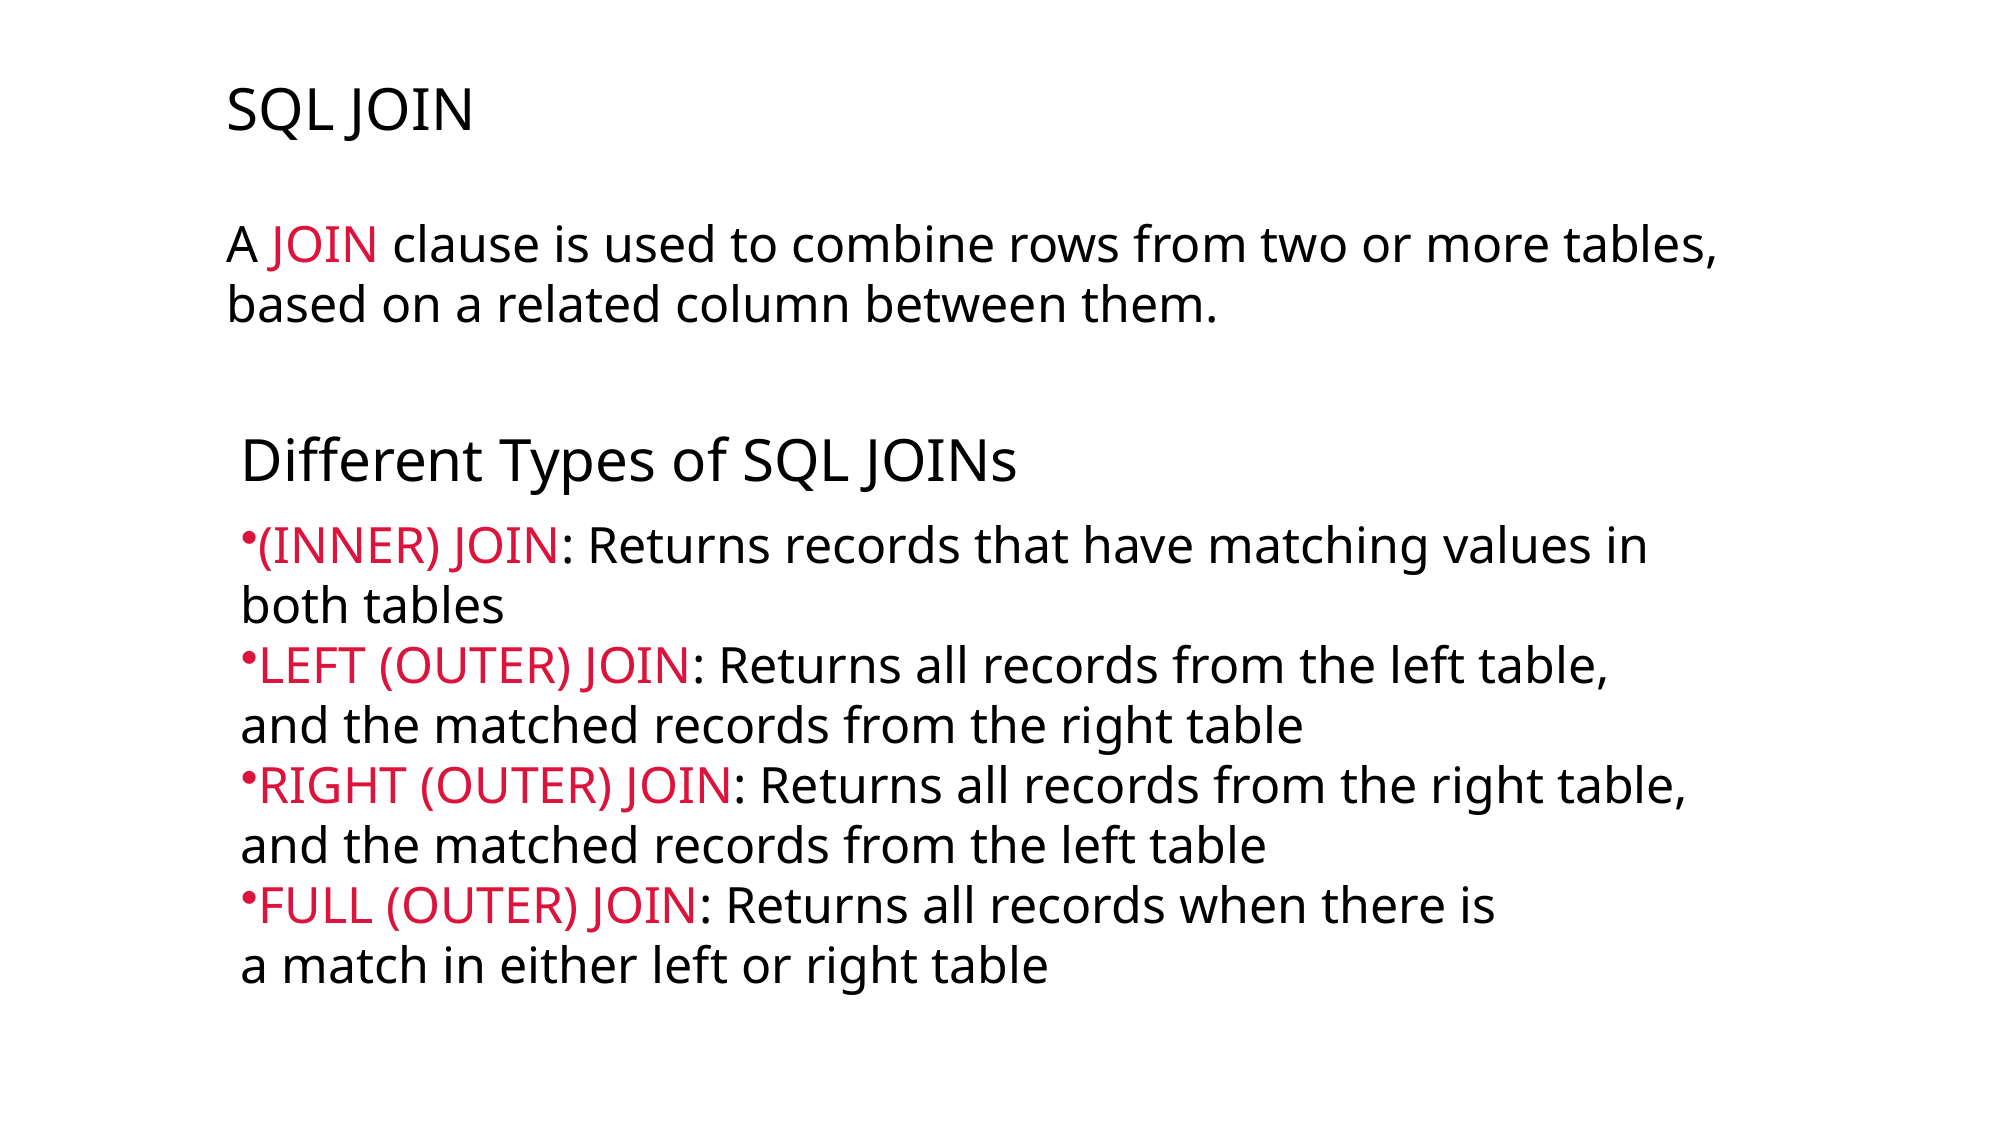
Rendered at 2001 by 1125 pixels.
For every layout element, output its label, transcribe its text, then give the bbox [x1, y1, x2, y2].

text_box SQL JOIN A JOIN clause is used to combine rows from two or more tables, based on a related column between them. [226, 61, 1720, 343]
text_box Different Types of SQL JOINs (INNER) JOIN: Returns records that have matching values in both tables LEFT (OUTER) JOIN: Returns all records from the left table, and the matched records from the right table RIGHT (OUTER) JOIN: Returns all records from the right table, and the matched records from the left table FULL (OUTER) JOIN: Returns all records when there is a match in either left or right table [240, 413, 1703, 1049]
